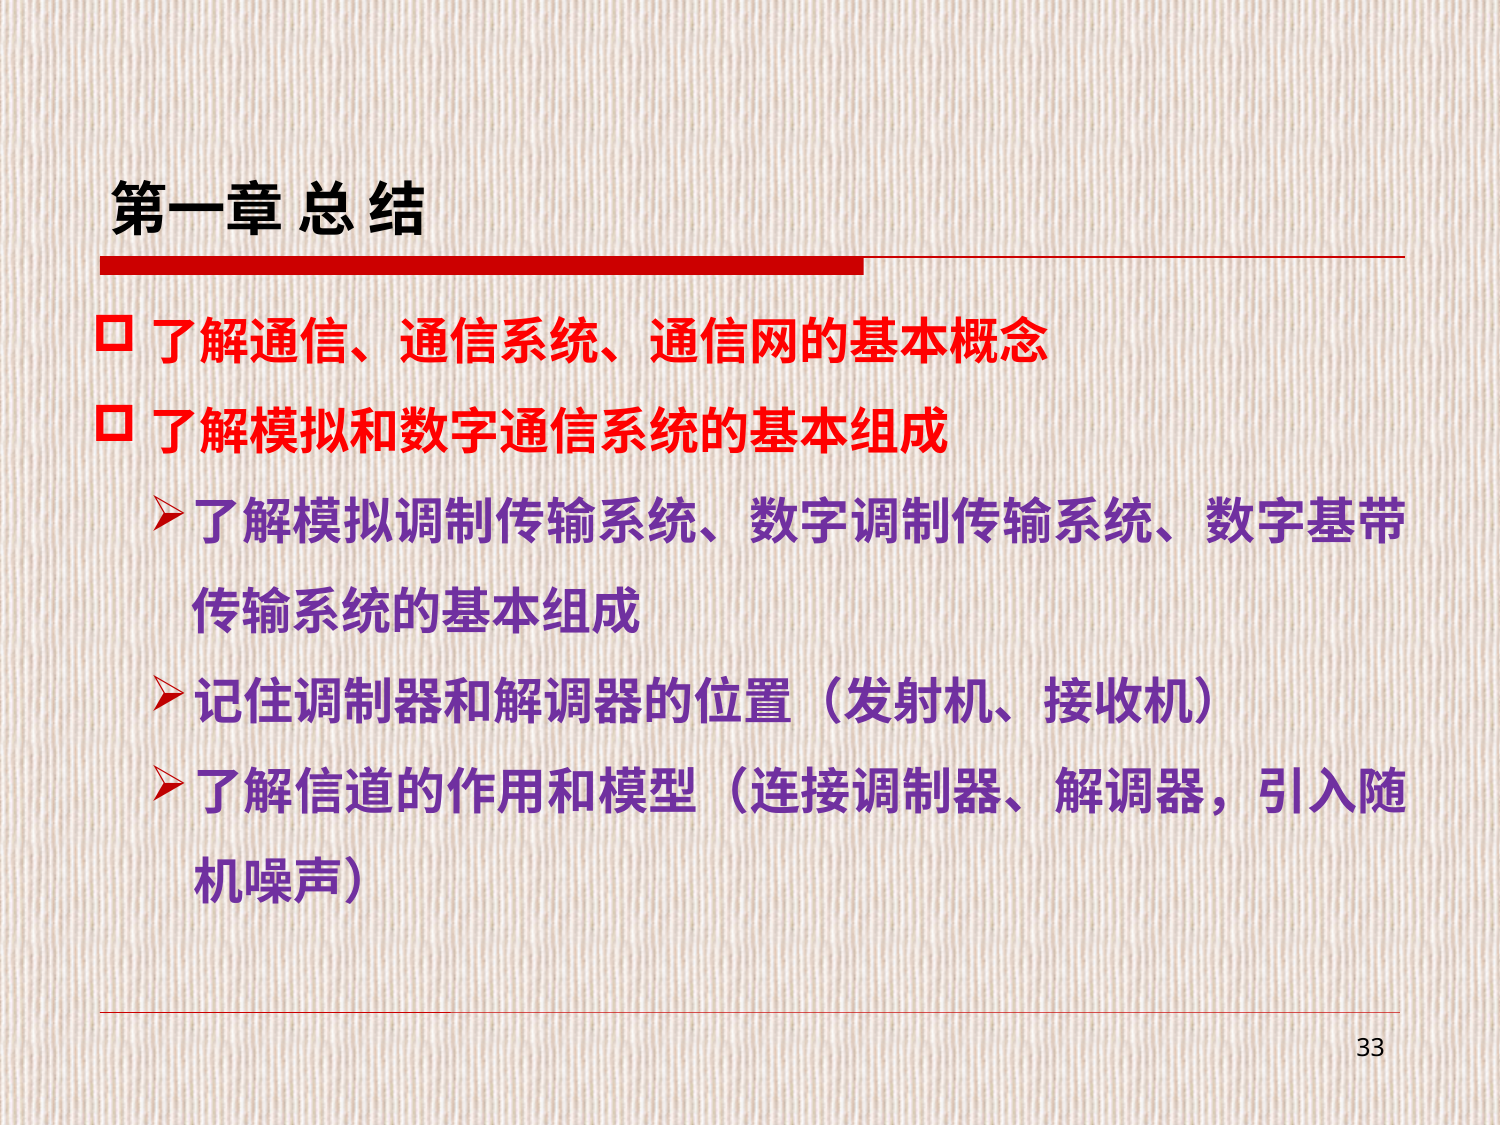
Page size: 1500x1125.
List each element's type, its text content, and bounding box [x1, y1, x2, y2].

text_box 了解通信、通信系统、通信网的基本概念 了解模拟和数字通信系统的基本组成 了解模拟调制传输系统、数字调制传输系统、数字基带传输系统的基本组成 记住调制器和解调器的位置（发射机、接收机） 了解信道的作用和模型（连接调制器、解调器，引入随机噪声） [78, 272, 1423, 918]
slide_number 33 [1074, 1024, 1401, 1103]
picture [0, 0, 1500, 1125]
title 第一章 总 结 [94, 50, 1407, 250]
